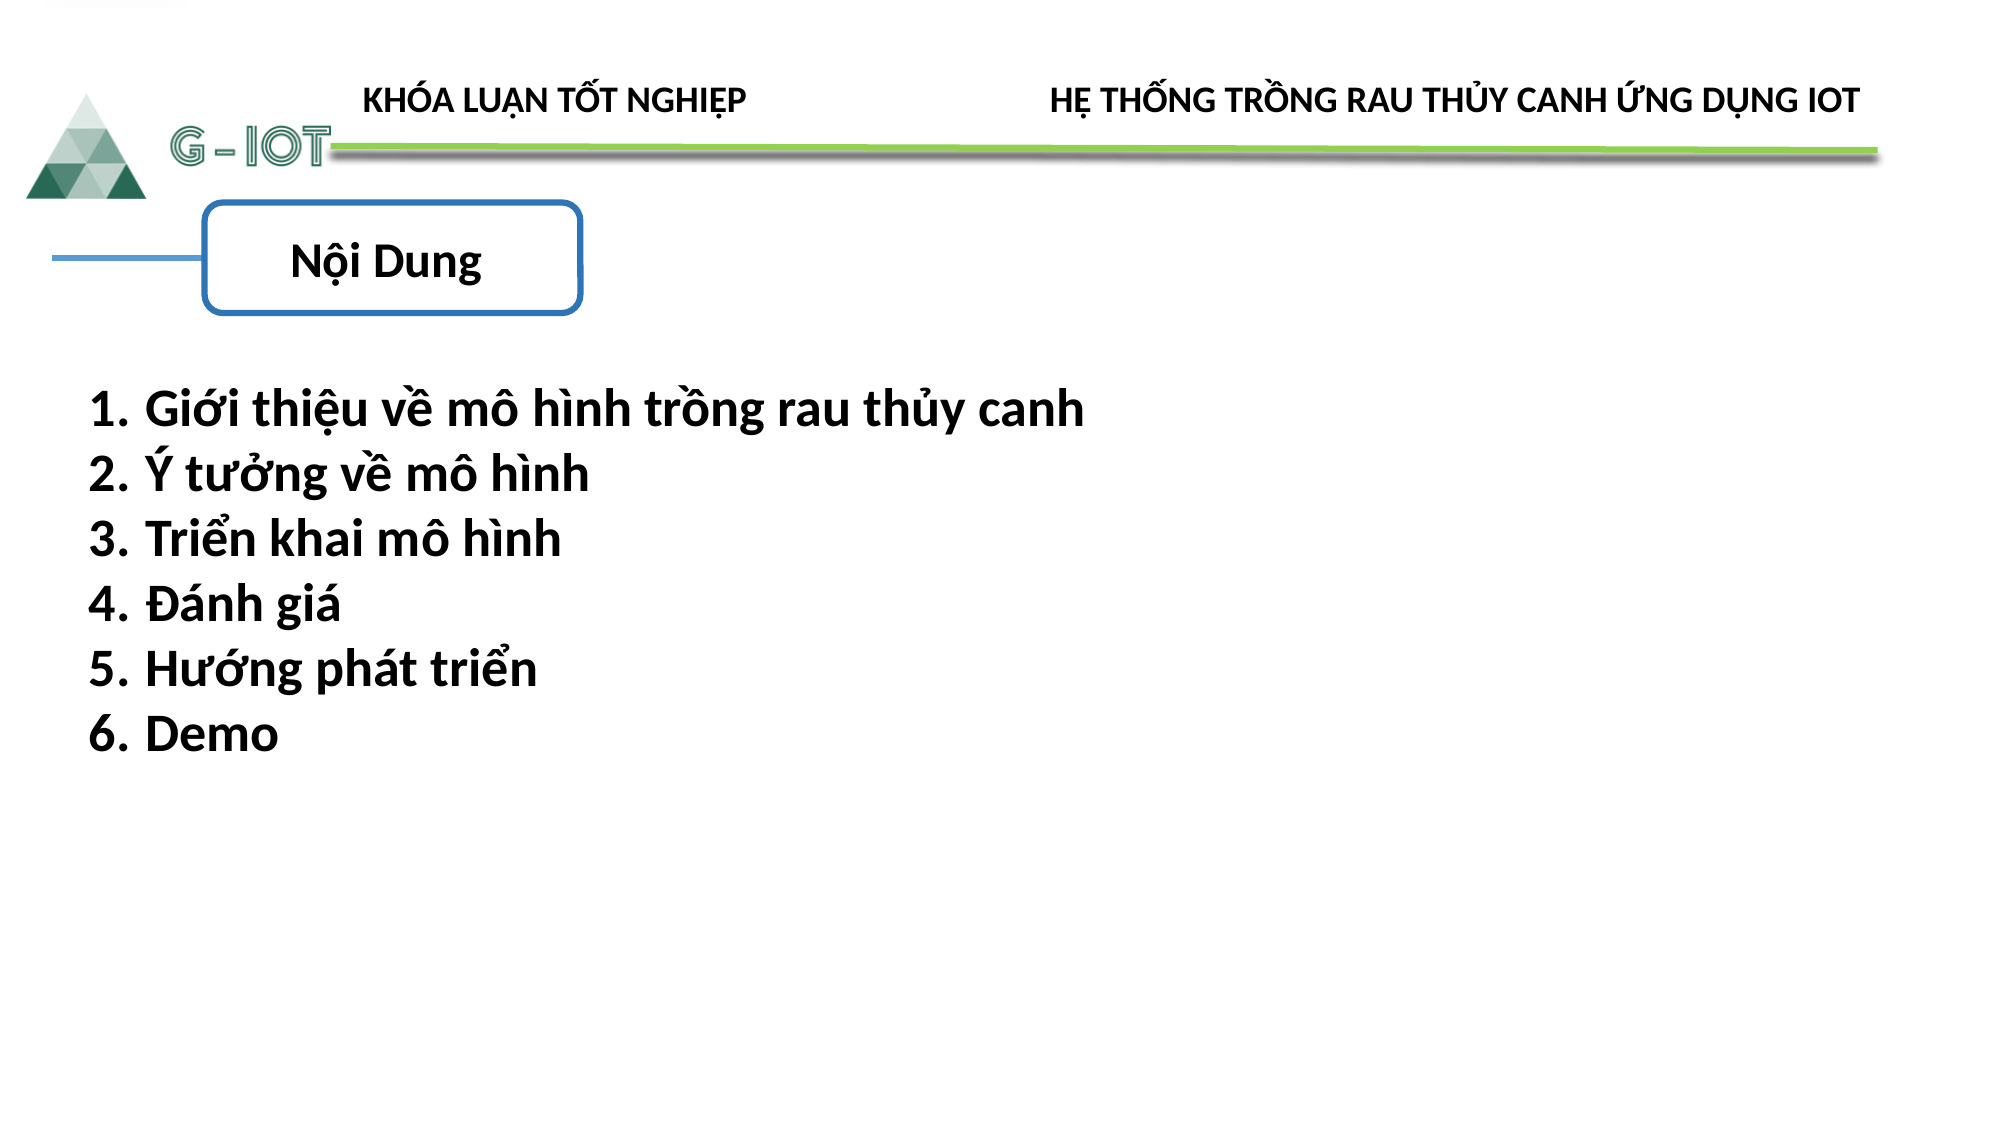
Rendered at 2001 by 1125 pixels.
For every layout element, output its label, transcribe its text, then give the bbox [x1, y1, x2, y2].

text_box KHÓA LUẬN TỐT NGHIỆP [348, 67, 928, 128]
text_box Giới thiệu về mô hình trồng rau thủy canh Ý tưởng về mô hình Triển khai mô hình Đánh giá Hướng phát triển Demo [74, 365, 1956, 770]
picture [26, 93, 331, 199]
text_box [330, 145, 1878, 151]
text_box HỆ THỐNG TRỒNG RAU THỦY CANH ỨNG DỤNG IOT [994, 67, 1877, 128]
text_box [203, 201, 582, 315]
text_box Nội Dung [228, 219, 544, 295]
